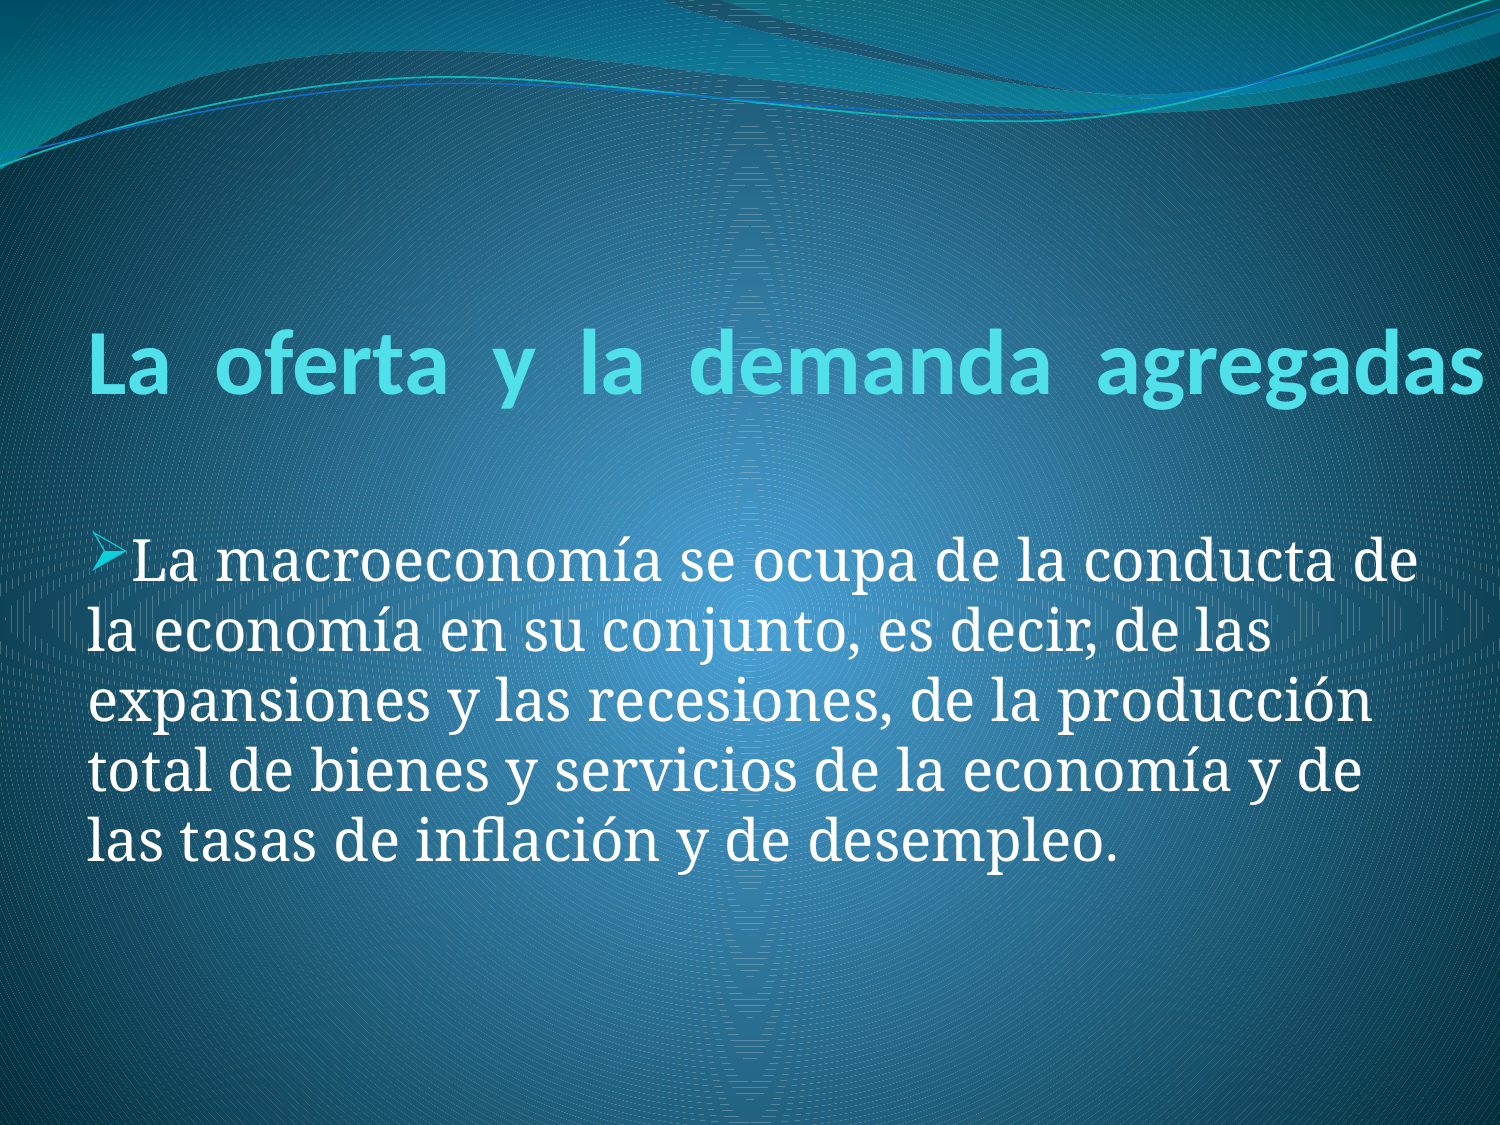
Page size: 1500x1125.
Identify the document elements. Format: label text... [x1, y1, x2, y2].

subtitle La macroeconomía se ocupa de la conducta de la economía en su conjunto, es decir, de las expansiones y las recesiones, de la producción total de bienes y servicios de la economía y de las tasas de inflación y de desempleo. [87, 526, 1448, 1059]
title La oferta y la demanda agregadas [87, 224, 1500, 526]
